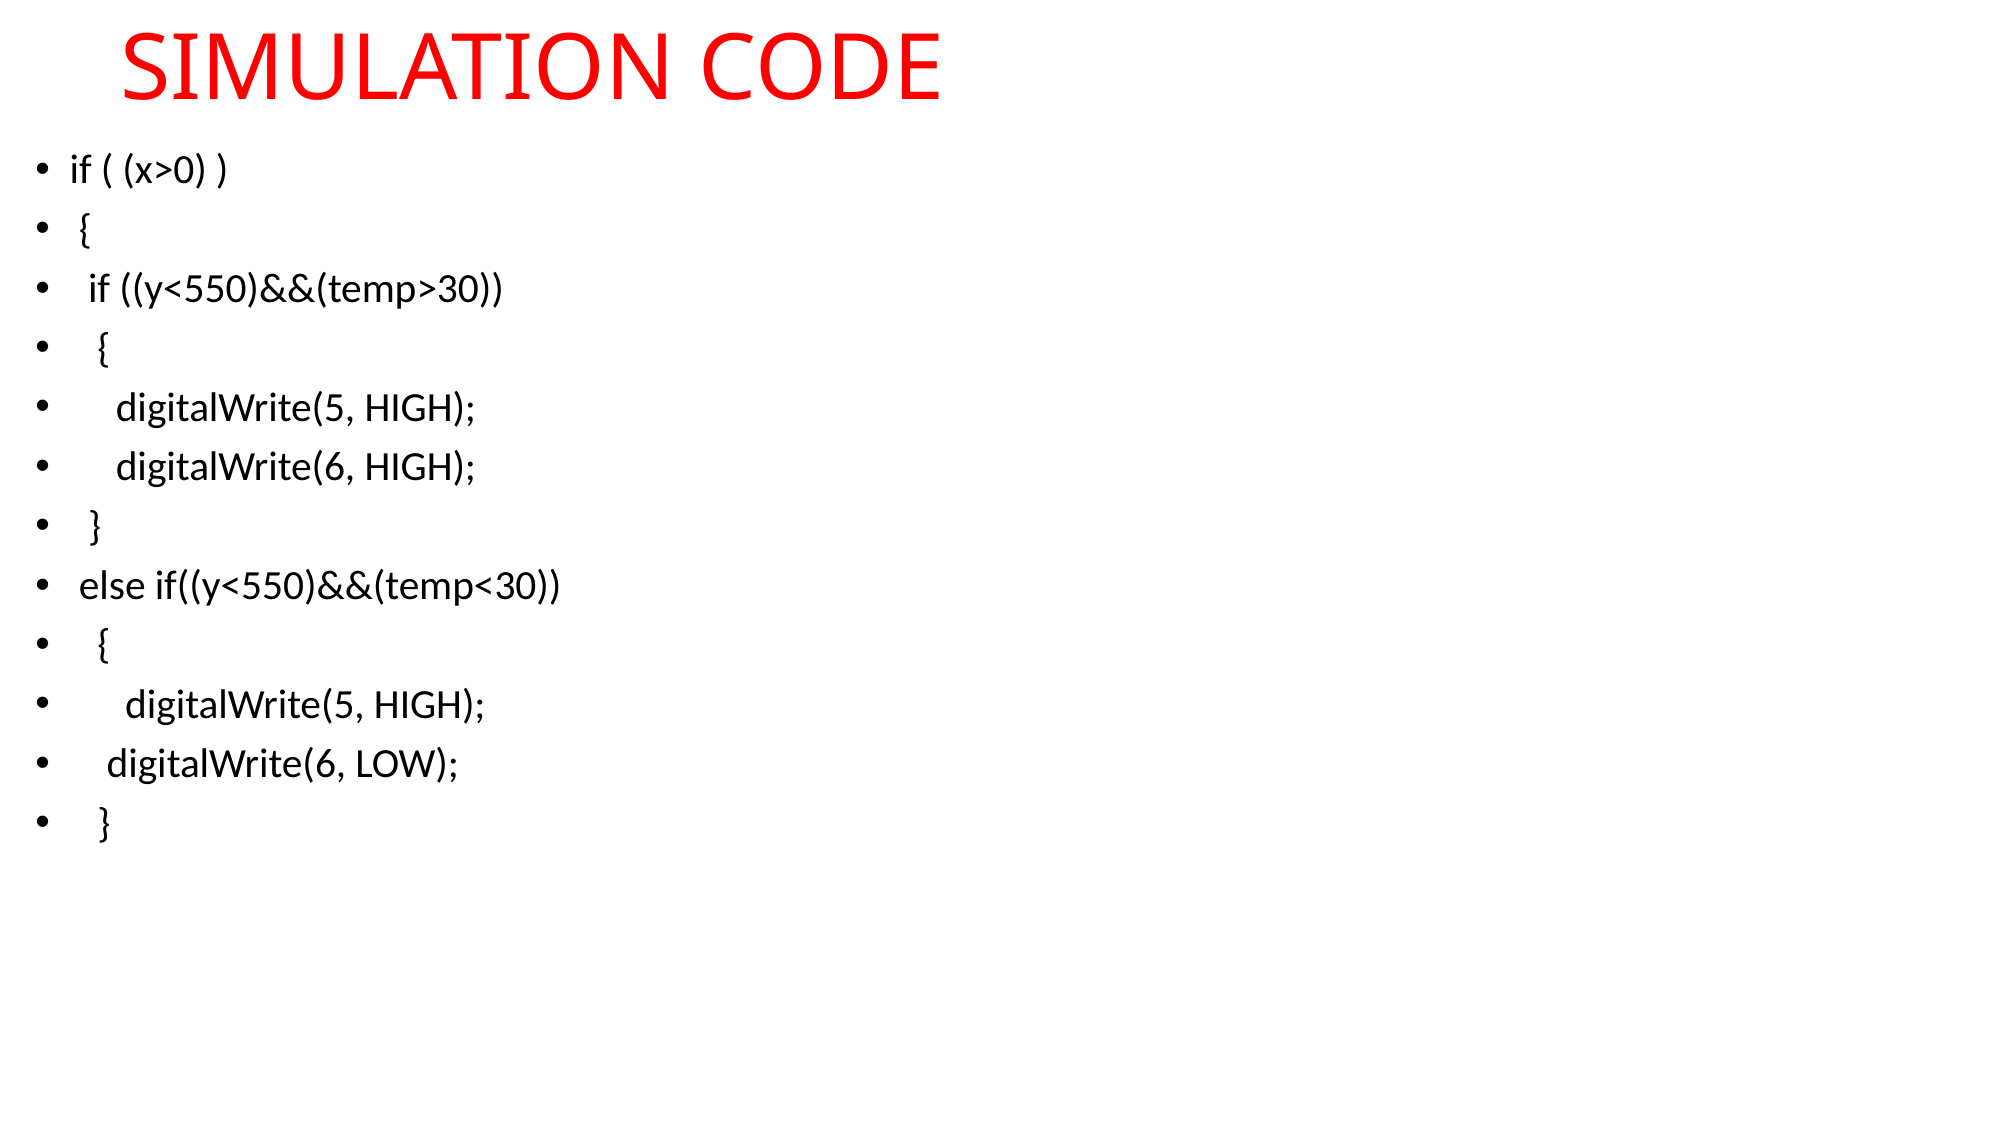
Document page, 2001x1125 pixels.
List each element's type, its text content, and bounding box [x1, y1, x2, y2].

list if ( (x>0) ) { if ((y<550)&&(temp>30)) { digitalWrite(5, HIGH); digitalWrite(6, HIGH); } else if((y<550)&&(temp<30)) { digitalWrite(5, HIGH); digitalWrite(6, LOW); } [20, 140, 1746, 855]
title SIMULATION CODE [57, 0, 1863, 141]
